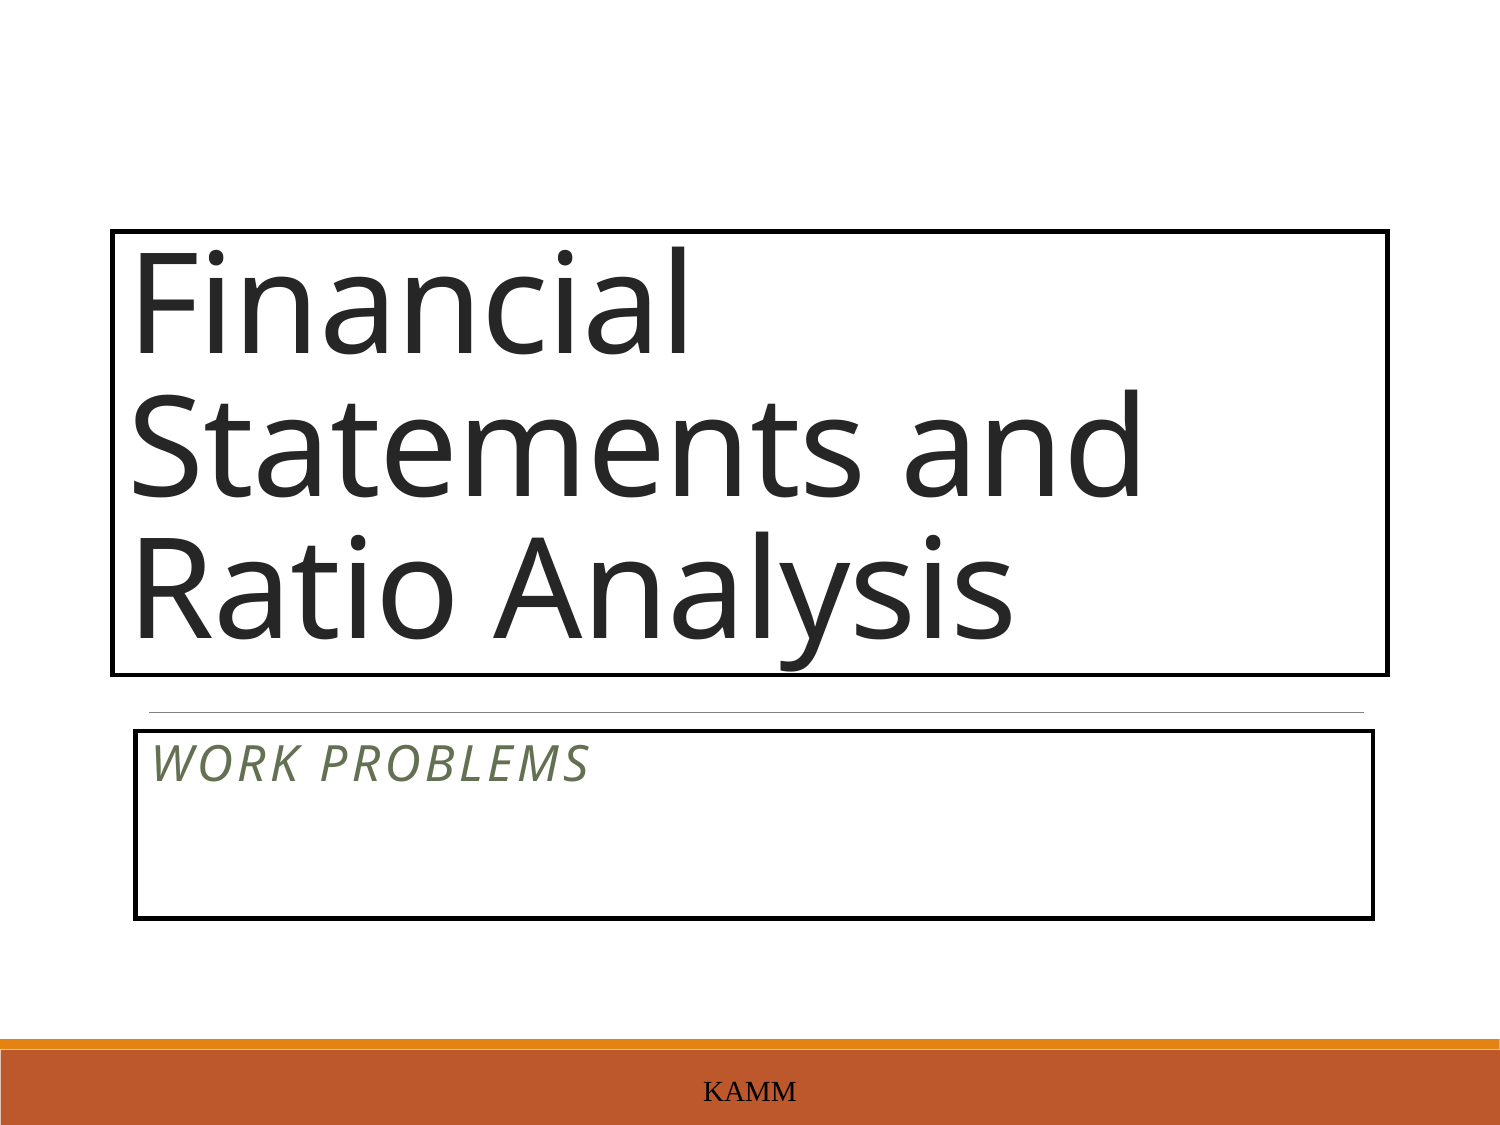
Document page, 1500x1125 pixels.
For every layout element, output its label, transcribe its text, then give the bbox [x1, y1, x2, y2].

subtitle Work problems [135, 730, 1373, 919]
footer KAMM [453, 1059, 1047, 1120]
title Financial Statements and Ratio Analysis [112, 231, 1388, 675]
